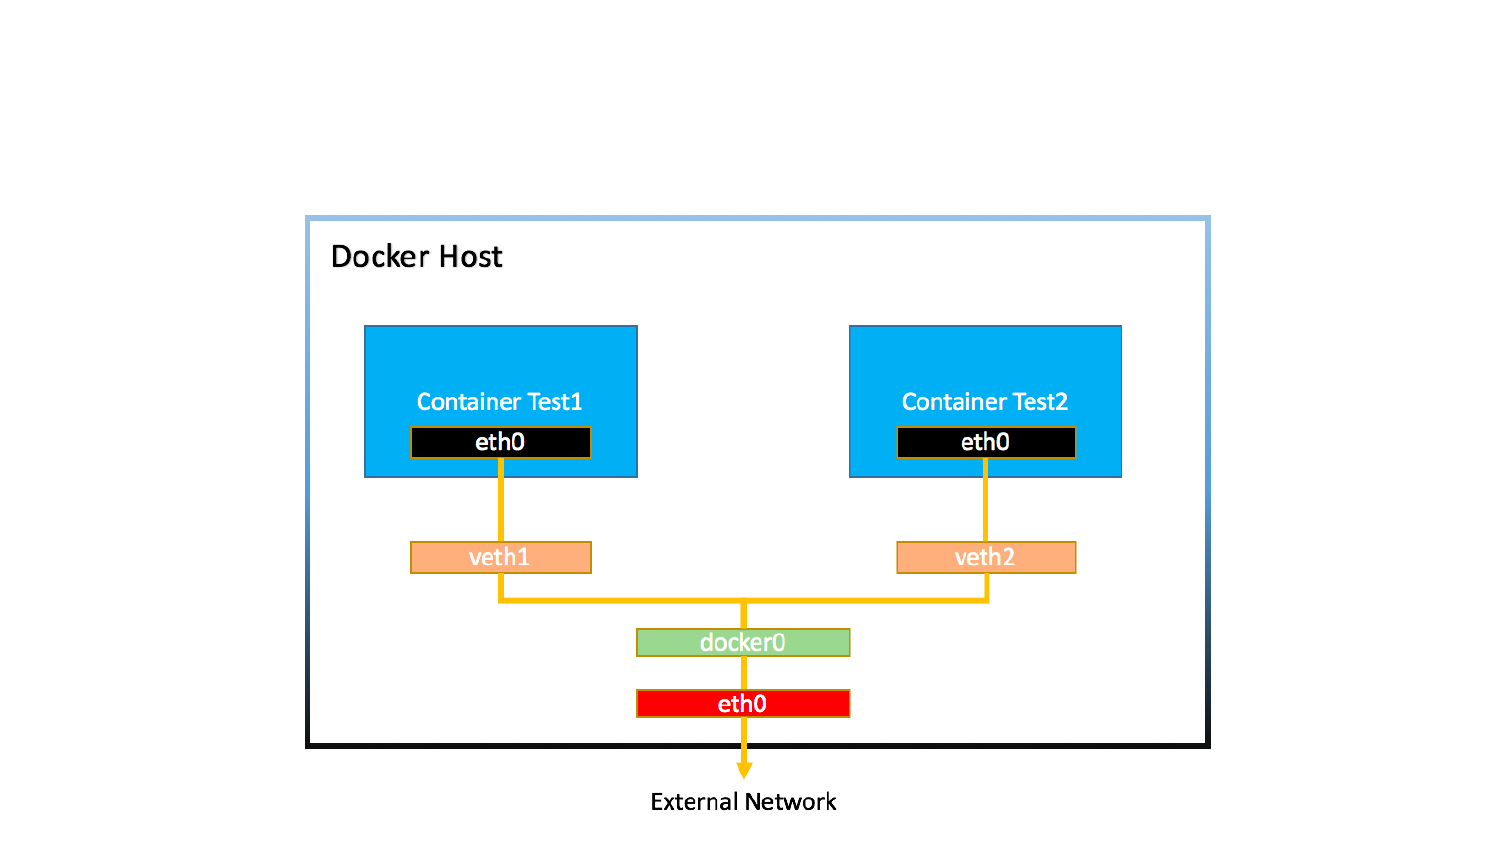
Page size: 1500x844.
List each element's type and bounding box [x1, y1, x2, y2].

picture [242, 188, 1258, 823]
